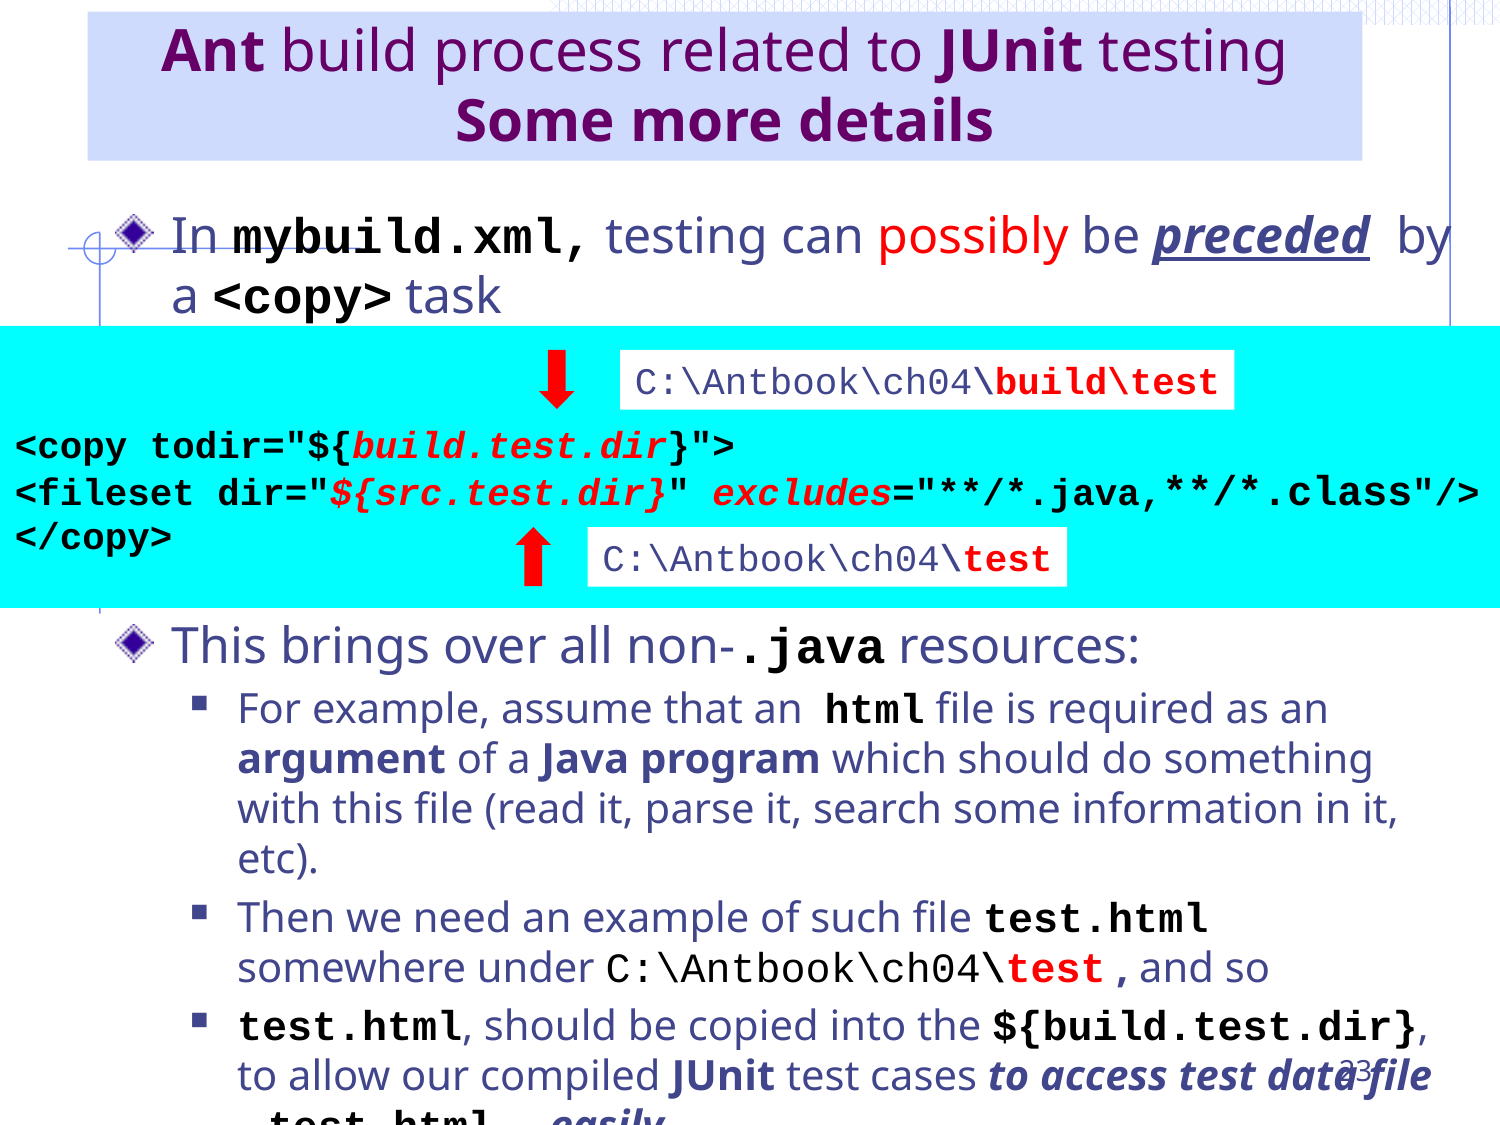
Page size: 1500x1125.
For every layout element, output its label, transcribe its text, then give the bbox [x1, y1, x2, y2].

text_box [539, 349, 575, 410]
text_box C:\Antbook\ch04\build\test [620, 349, 1235, 410]
picture [115, 214, 154, 253]
list In mybuild.xml, testing can possibly be preceded by a <copy> task This brings over all non-.java resources: For example, assume that an html file is required as an argument of a Java program which should do something with this file (read it, parse it, search some information in it, etc). Then we need an example of such file test.html somewhere under C:\Antbook\ch04\test , and so test.html, should be copied into the ${build.test.dir}, to allow our compiled JUnit test cases to access test data file – test.html – easily . [100, 608, 1477, 1112]
list In mybuild.xml, testing can possibly be preceded by a <copy> task This brings over all non-.java resources: For example, assume that an html file is required as an argument of a Java program which should do something with this file (read it, parse it, search some information in it, etc). Then we need an example of such file test.html somewhere under C:\Antbook\ch04\test , and so test.html, should be copied into the ${build.test.dir}, to allow our compiled JUnit test cases to access test data file – test.html – easily . [100, 196, 1477, 325]
picture [115, 624, 154, 663]
text_box [515, 527, 551, 587]
text_box <copy todir="${build.test.dir}"> <fileset dir="${src.test.dir}" excludes="**/*.java,**/*.class"/> </copy> [0, 325, 1500, 608]
text_box C:\Antbook\ch04\test [587, 527, 1068, 587]
title Ant build process related to JUnit testing Some more details [87, 11, 1363, 161]
